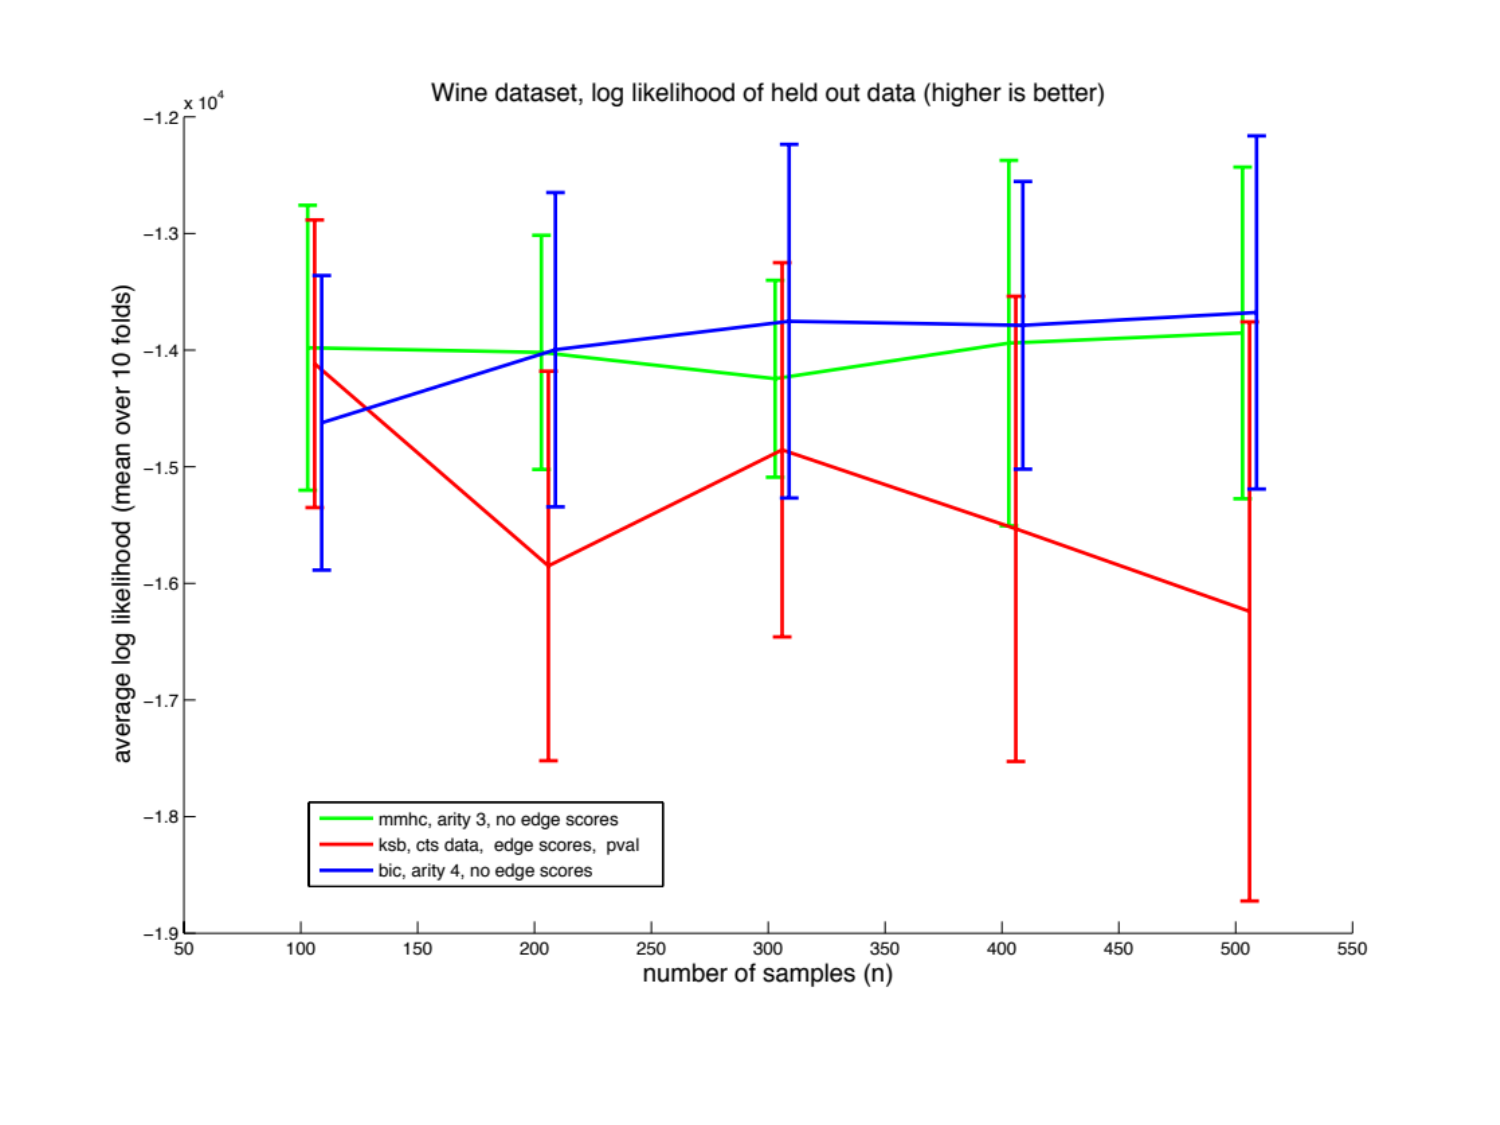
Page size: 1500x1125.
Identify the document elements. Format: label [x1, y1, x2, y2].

list [0, 42, 1500, 1042]
